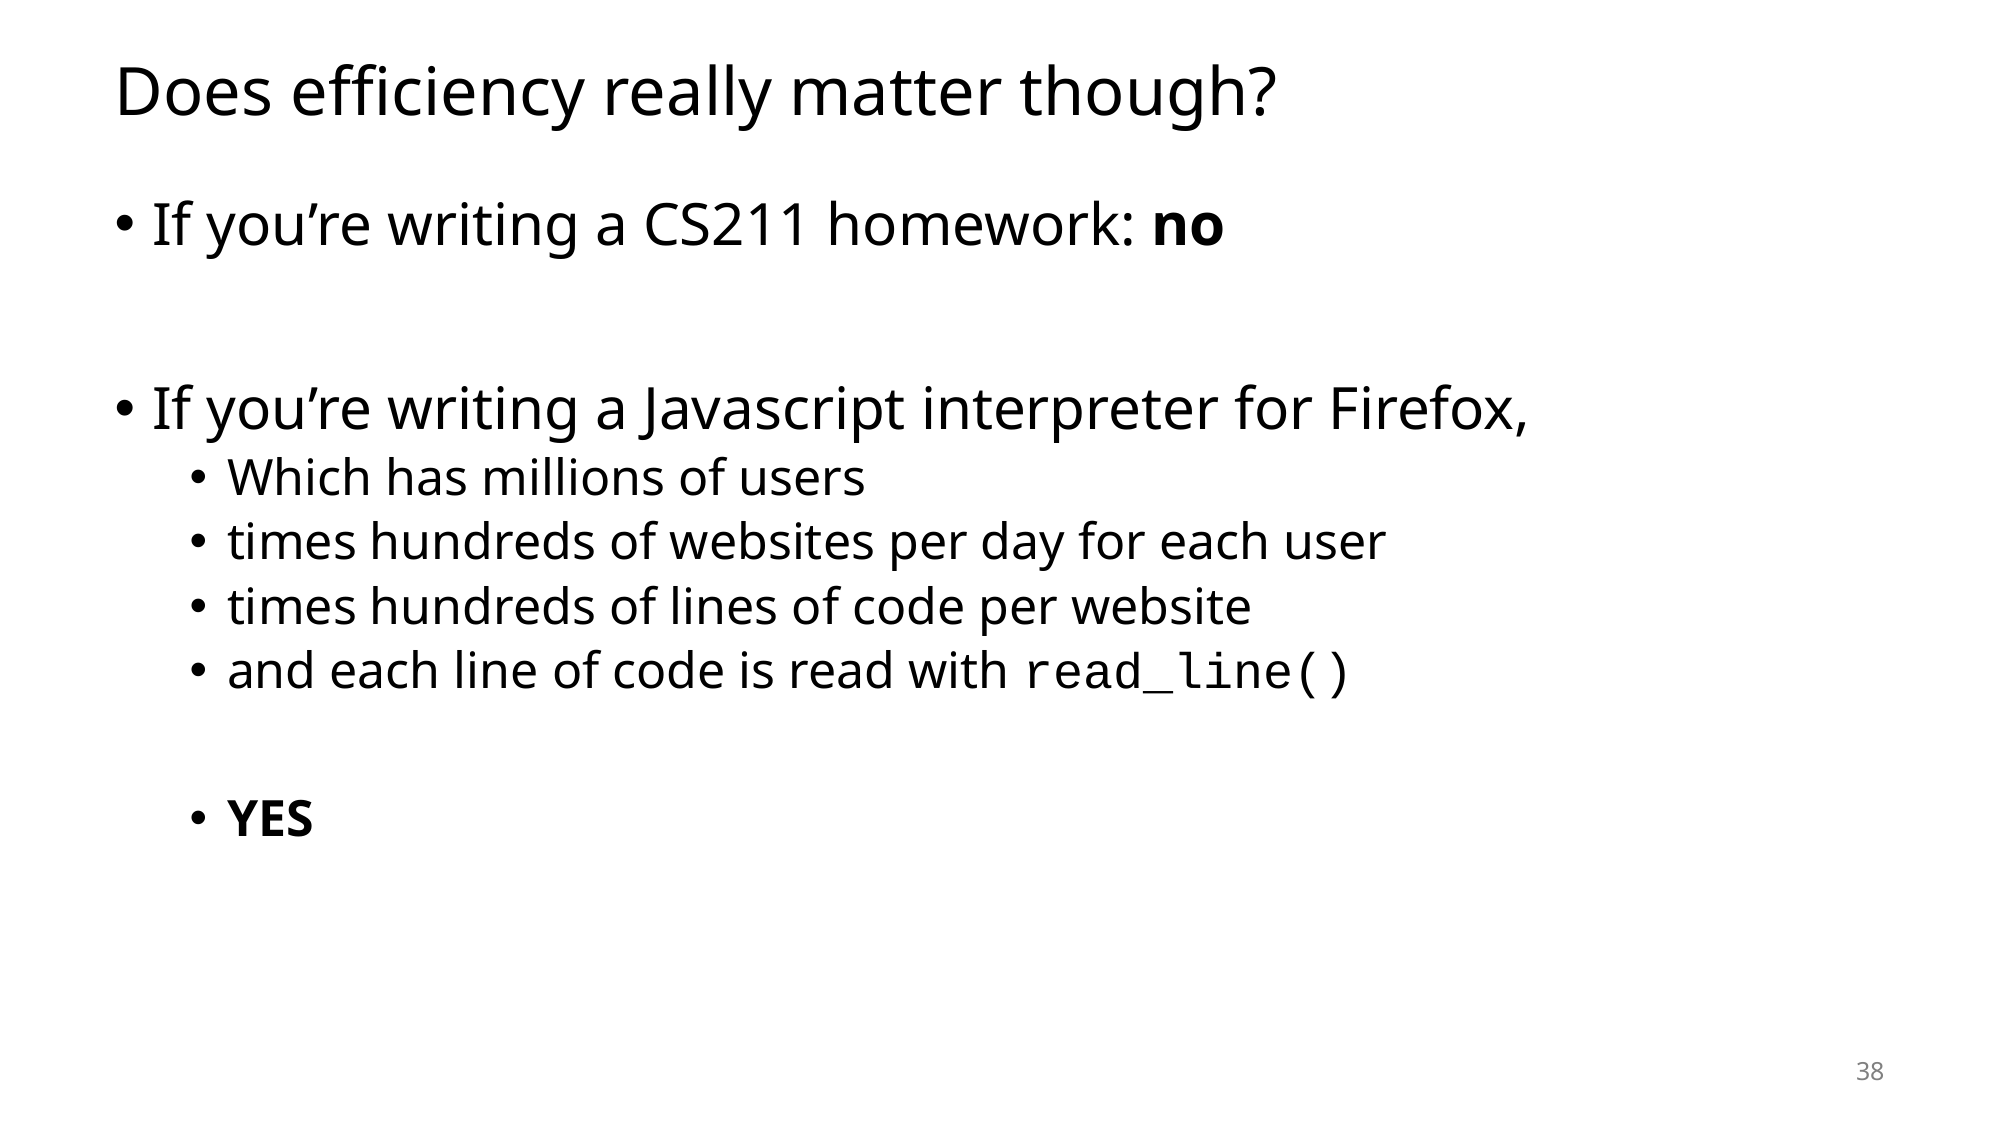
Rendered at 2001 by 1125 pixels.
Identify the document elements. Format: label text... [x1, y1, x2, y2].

title Does efficiency really matter though? [99, 37, 1900, 150]
list If you’re writing a CS211 homework: no If you’re writing a Javascript interpreter for Firefox, Which has millions of users times hundreds of websites per day for each user times hundreds of lines of code per website and each line of code is read with read_line() YES [99, 187, 1900, 1013]
slide_number 38 [1749, 1042, 1900, 1103]
